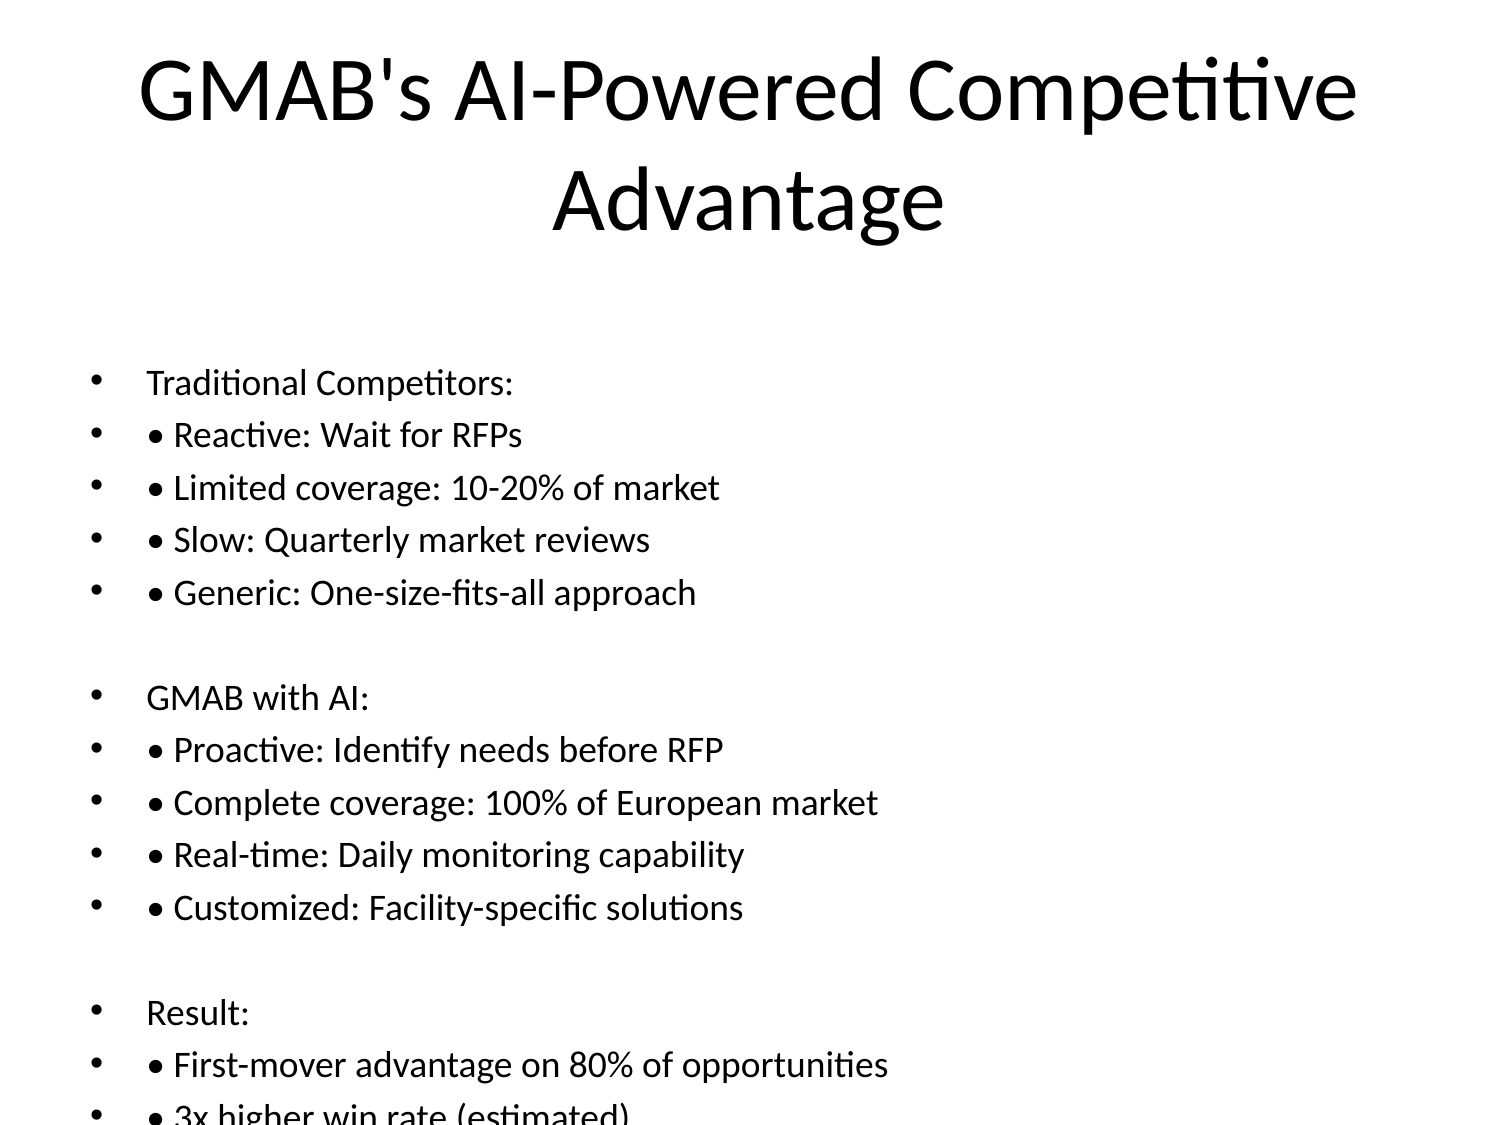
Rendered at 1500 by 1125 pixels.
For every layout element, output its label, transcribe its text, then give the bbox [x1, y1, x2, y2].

title GMAB's AI-Powered Competitive Advantage [75, 45, 1425, 233]
list Traditional Competitors: • Reactive: Wait for RFPs • Limited coverage: 10-20% of market • Slow: Quarterly market reviews • Generic: One-size-fits-all approach GMAB with AI: • Proactive: Identify needs before RFP • Complete coverage: 100% of European market • Real-time: Daily monitoring capability • Customized: Facility-specific solutions Result: • First-mover advantage on 80% of opportunities • 3x higher win rate (estimated) • 50% shorter sales cycle • Premium positioning (data-driven solutions) [75, 262, 1425, 1005]
